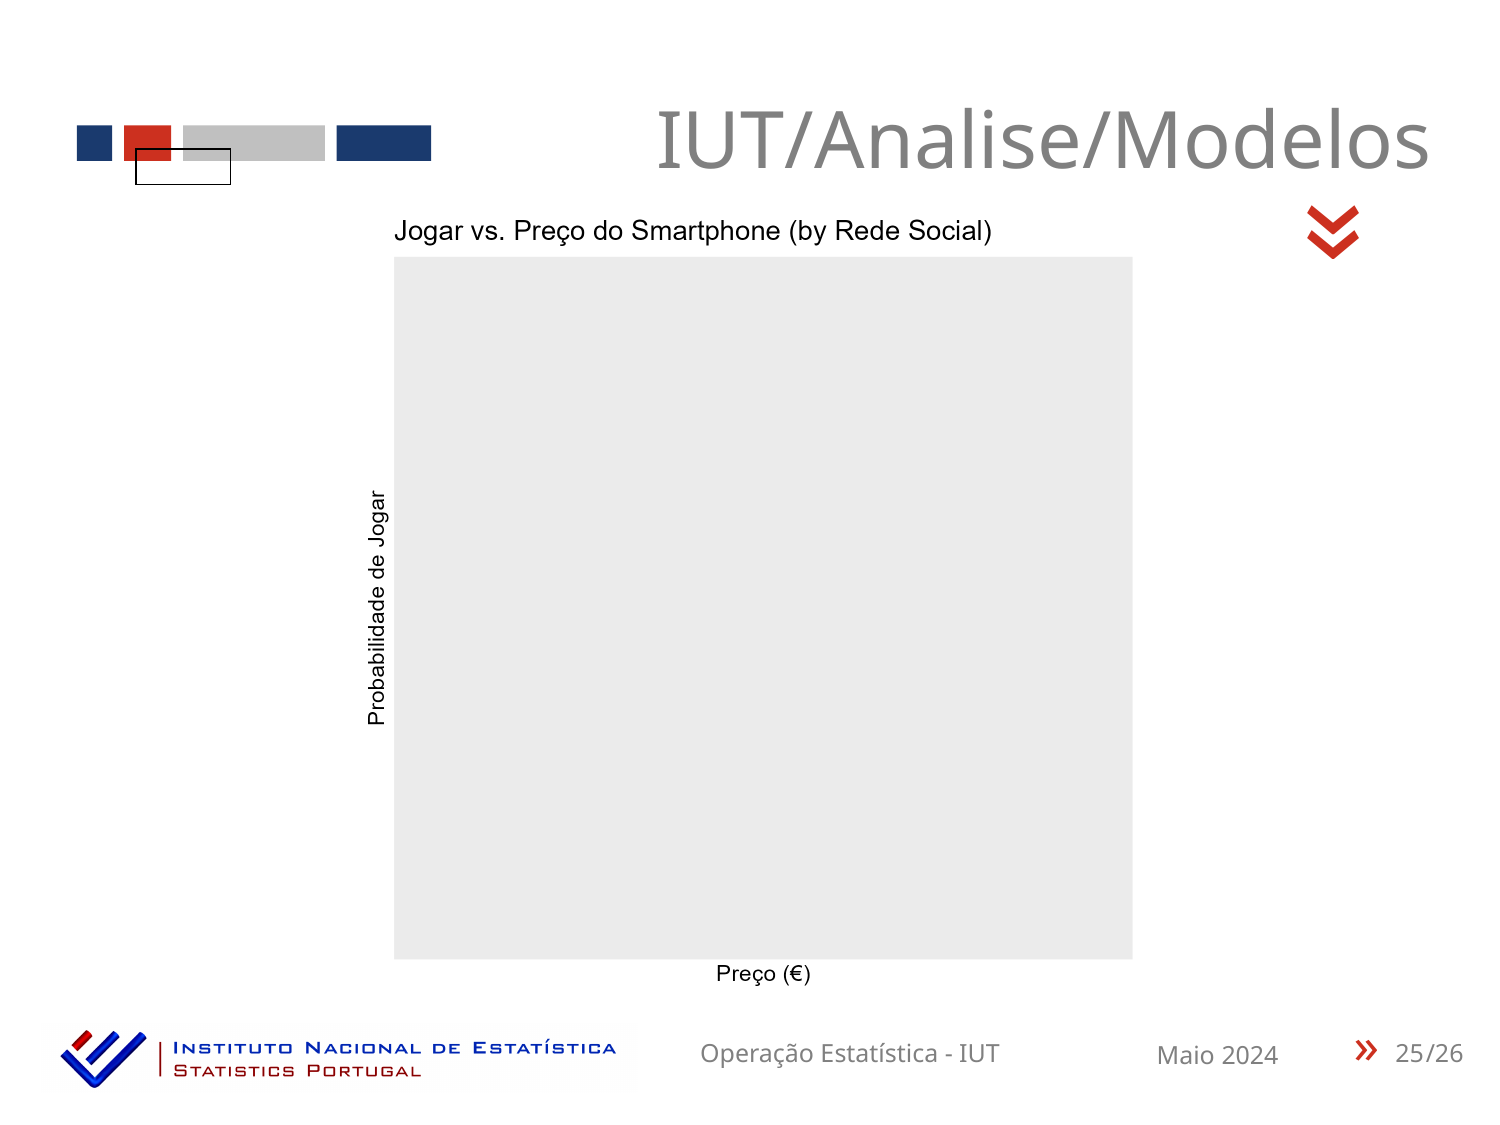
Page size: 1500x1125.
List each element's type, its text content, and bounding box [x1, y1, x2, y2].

text_box 25 [1380, 1029, 1447, 1075]
picture [356, 208, 1144, 997]
text_box IUT/Analise/Modelos [454, 66, 1447, 207]
text_box « [1234, 207, 1400, 280]
picture [41, 1023, 638, 1093]
